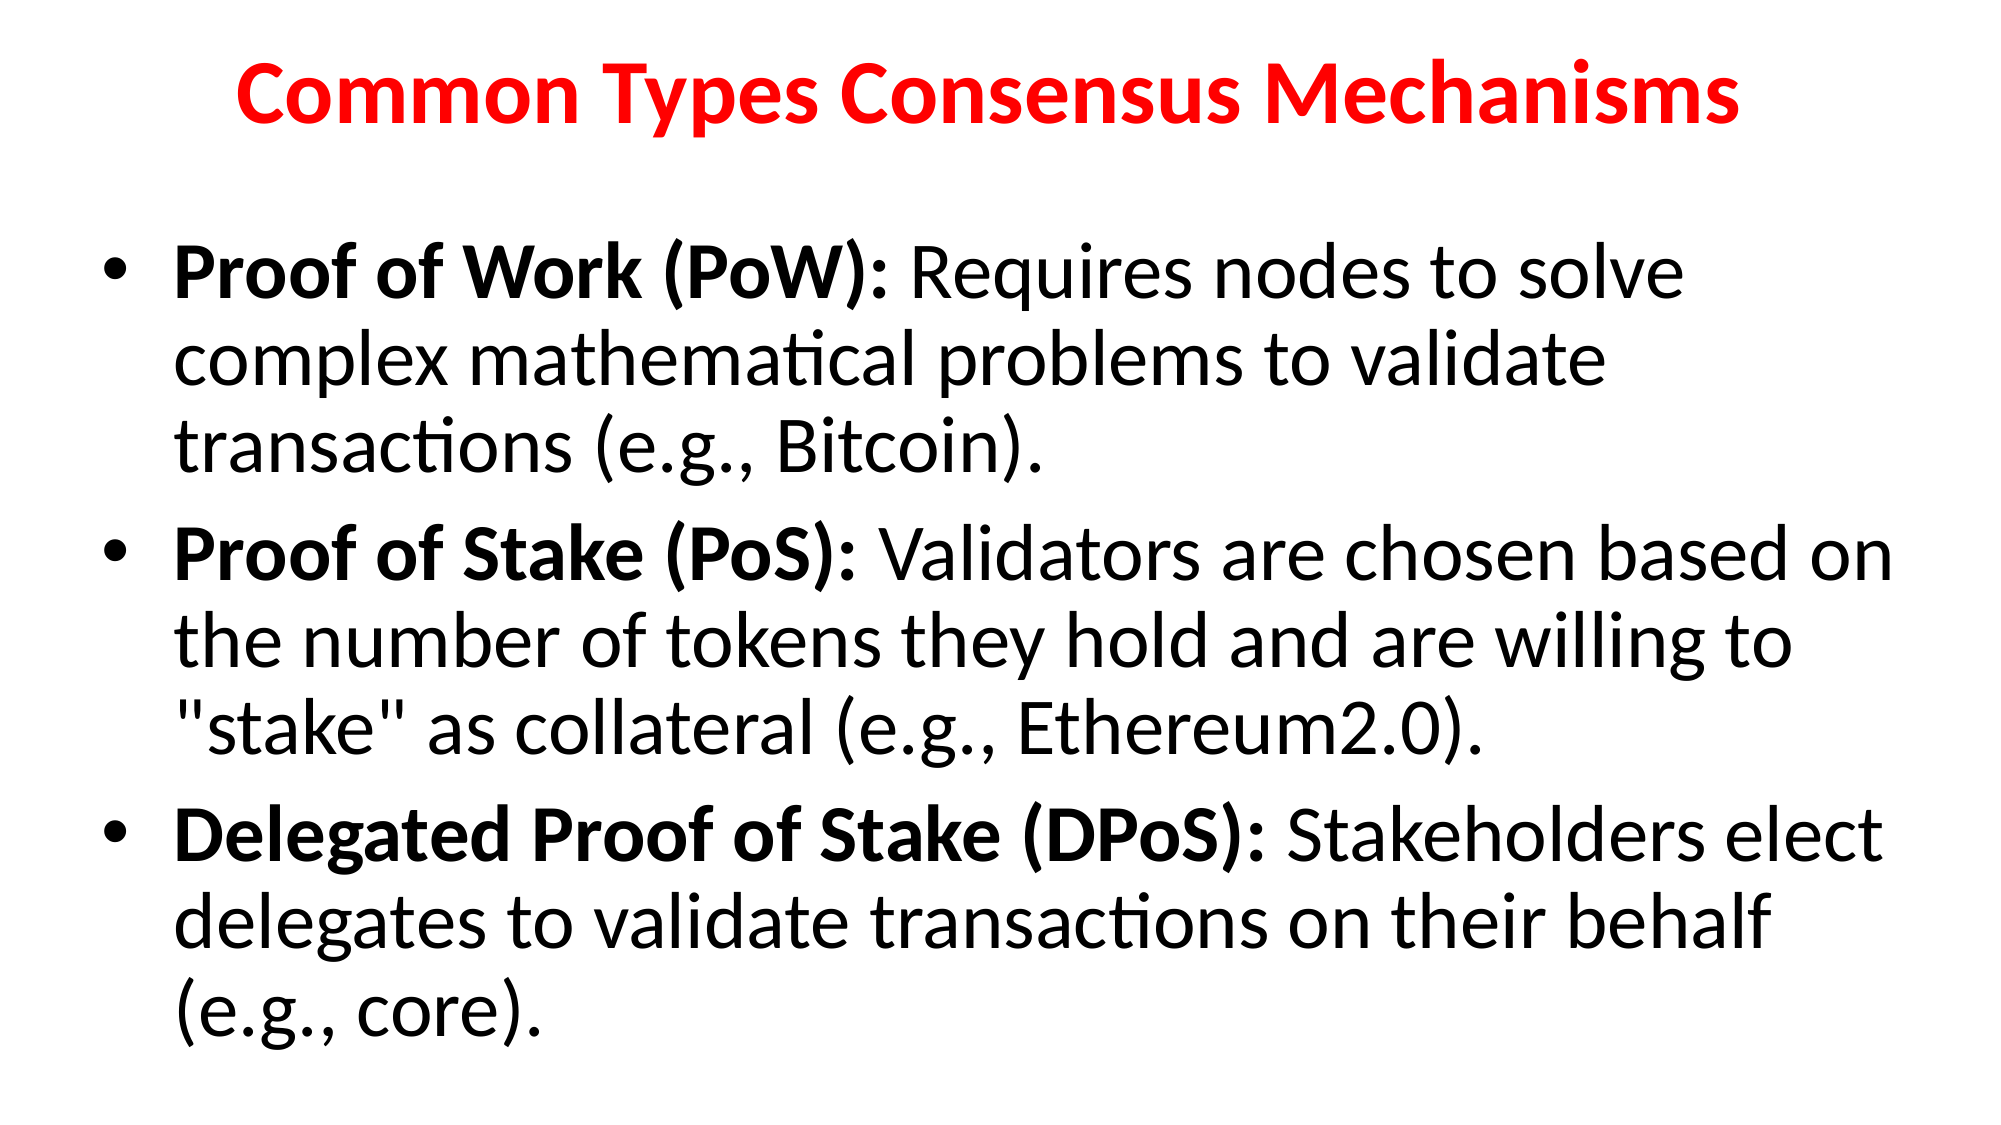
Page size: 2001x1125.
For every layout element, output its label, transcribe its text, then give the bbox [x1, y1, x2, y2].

list Proof of Work (PoW): Requires nodes to solve complex mathematical problems to validate transactions (e.g., Bitcoin). Proof of Stake (PoS): Validators are chosen based on the number of tokens they hold and are willing to "stake" as collateral (e.g., Ethereum2.0). Delegated Proof of Stake (DPoS): Stakeholders elect delegates to validate transactions on their behalf (e.g., core). [86, 221, 1962, 1066]
title Common Types Consensus Mechanisms [137, 18, 1863, 169]
